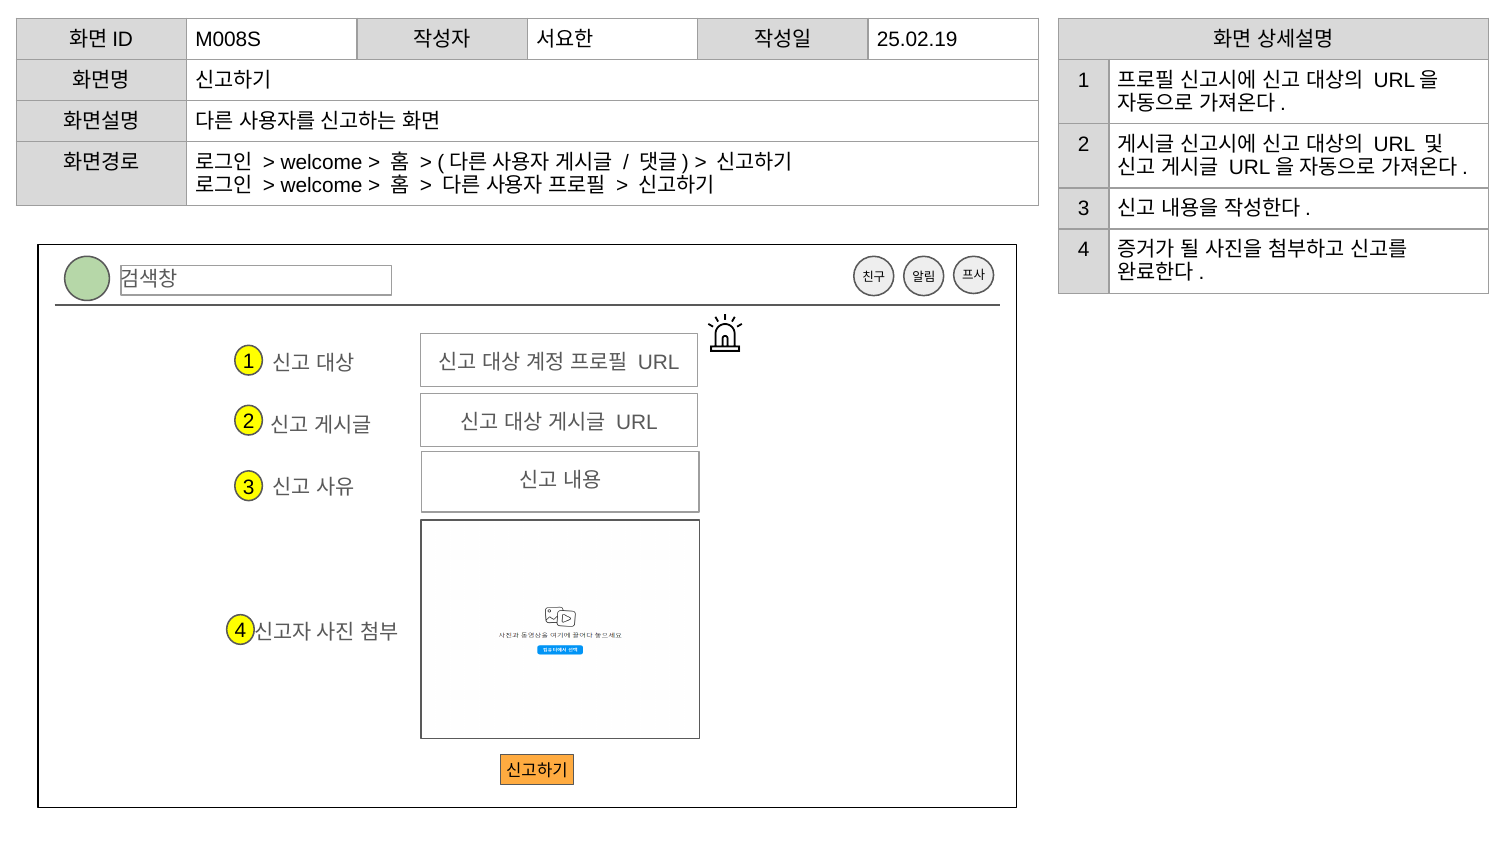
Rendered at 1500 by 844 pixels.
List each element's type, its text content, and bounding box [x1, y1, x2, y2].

table_cell 화면설명 [17, 101, 186, 141]
table_header 화면 상세설명 [1059, 19, 1488, 59]
table_header 25.02.19 [869, 19, 1038, 59]
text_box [37, 244, 1017, 808]
picture [706, 314, 744, 353]
table_cell 게시글 신고시에 신고 대상의 URL 및 신고 게시글 URL을 자동으로 가져온다. [1110, 124, 1488, 187]
table_cell 3 [1059, 189, 1108, 228]
table_cell 2 [1059, 124, 1108, 187]
table_cell 신고하기 [187, 60, 1038, 100]
table_cell 화면명 [17, 60, 186, 100]
table_header 작성일 [698, 19, 867, 59]
table_cell 증거가 될 사진을 첨부하고 신고를 완료한다. [1110, 230, 1488, 293]
table_cell 1 [1059, 60, 1108, 123]
table_cell 다른 사용자를 신고하는 화면 [187, 101, 1038, 141]
table_cell 화면경로 [17, 142, 186, 205]
table_cell 신고 내용을 작성한다. [1110, 189, 1488, 228]
table_cell 로그인 > welcome > 홈 > (다른 사용자 게시글 / 댓글) > 신고하기 로그인 > welcome > 홈 > 다른 사용자 프로필 > 신고하기 [187, 142, 1038, 205]
table_cell 4 [1059, 230, 1108, 293]
table_cell 프로필 신고시에 신고 대상의 URL을 자동으로 가져온다. [1110, 60, 1488, 123]
table_header 작성자 [358, 19, 527, 59]
table_header 화면ID [17, 19, 186, 59]
table_header M008S [187, 19, 356, 59]
table_header 서요한 [528, 19, 697, 59]
